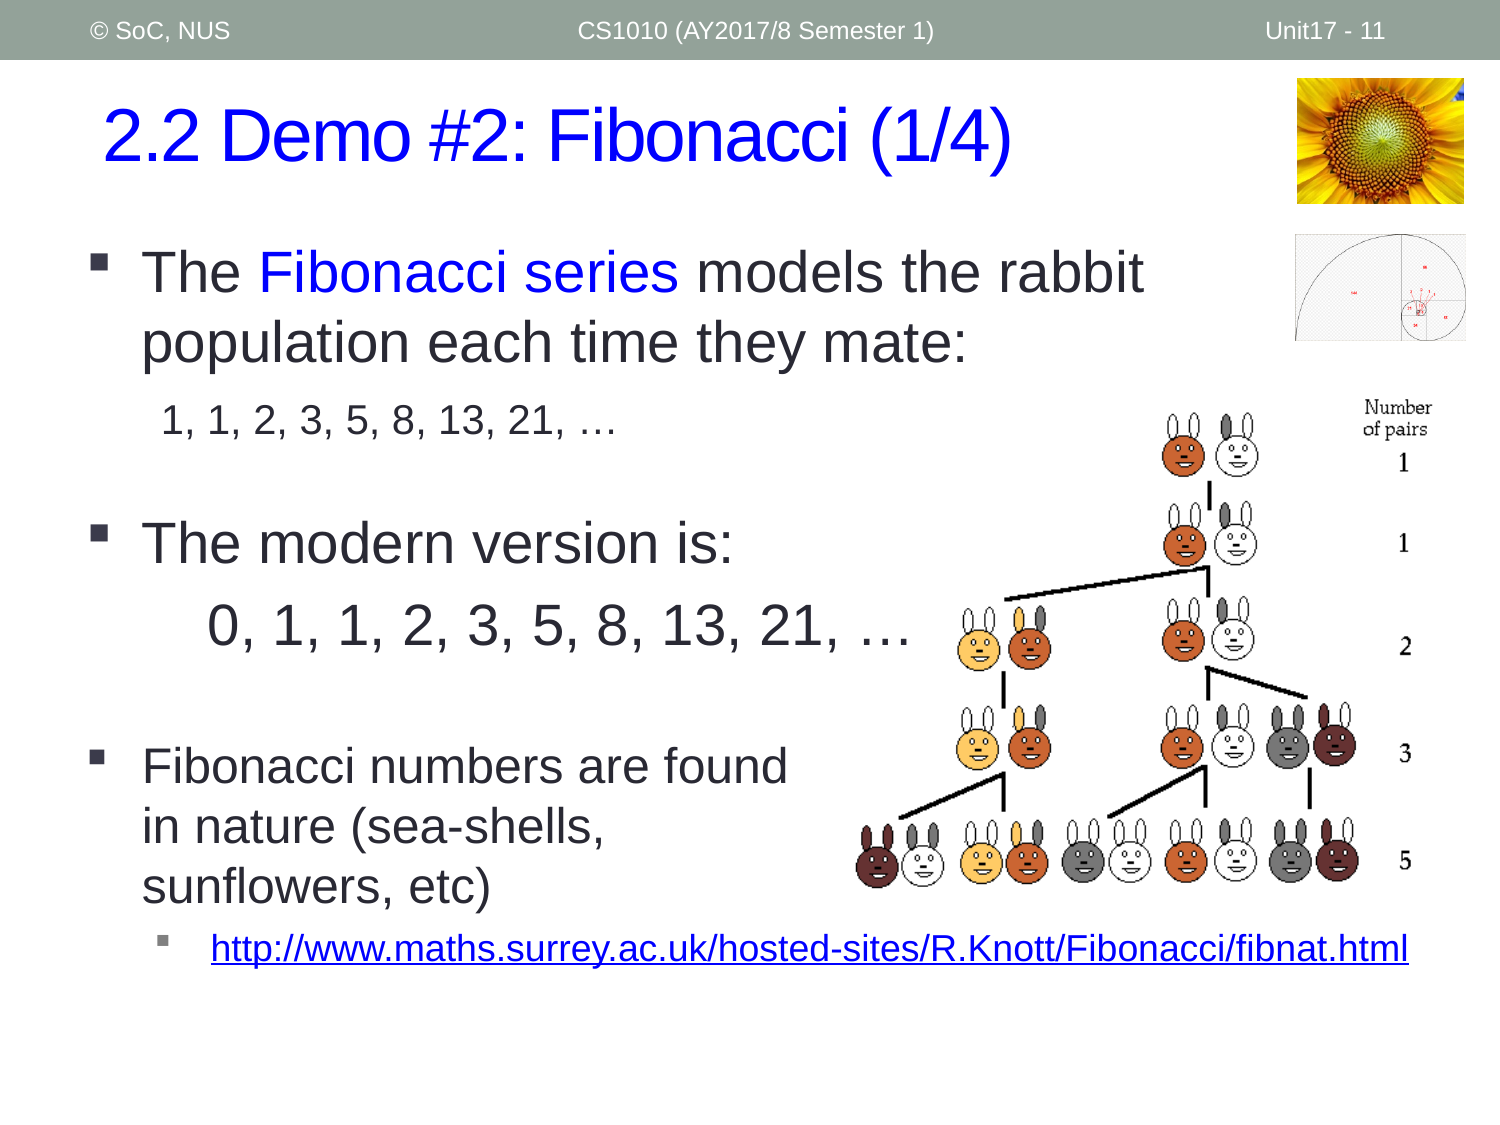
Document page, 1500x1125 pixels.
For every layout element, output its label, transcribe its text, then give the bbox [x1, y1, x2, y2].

picture [1294, 234, 1466, 341]
footer CS1010 (AY2017/8 Semester 1) [562, 3, 1238, 57]
title 2.2 Demo #2: Fibonacci (1/4) [87, 62, 1463, 200]
slide_number Unit17 - 11 [1250, 3, 1425, 57]
picture [852, 398, 1444, 895]
text_box Fibonacci numbers are found in nature (sea-shells, sunflowers, etc) [70, 726, 856, 967]
picture [1297, 78, 1464, 204]
slide_number © SoC, NUS [75, 3, 550, 57]
text_box http://www.maths.surrey.ac.uk/hosted-sites/R.Knott/Fibonacci/fibnat.html [139, 916, 1433, 1001]
text_box The Fibonacci series models the rabbit population each time they mate: 1, 1, 2, 3, 5, 8, 13, 21, … [70, 227, 1213, 488]
text_box The modern version is: 0, 1, 1, 2, 3, 5, 8, 13, 21, … [70, 498, 849, 708]
